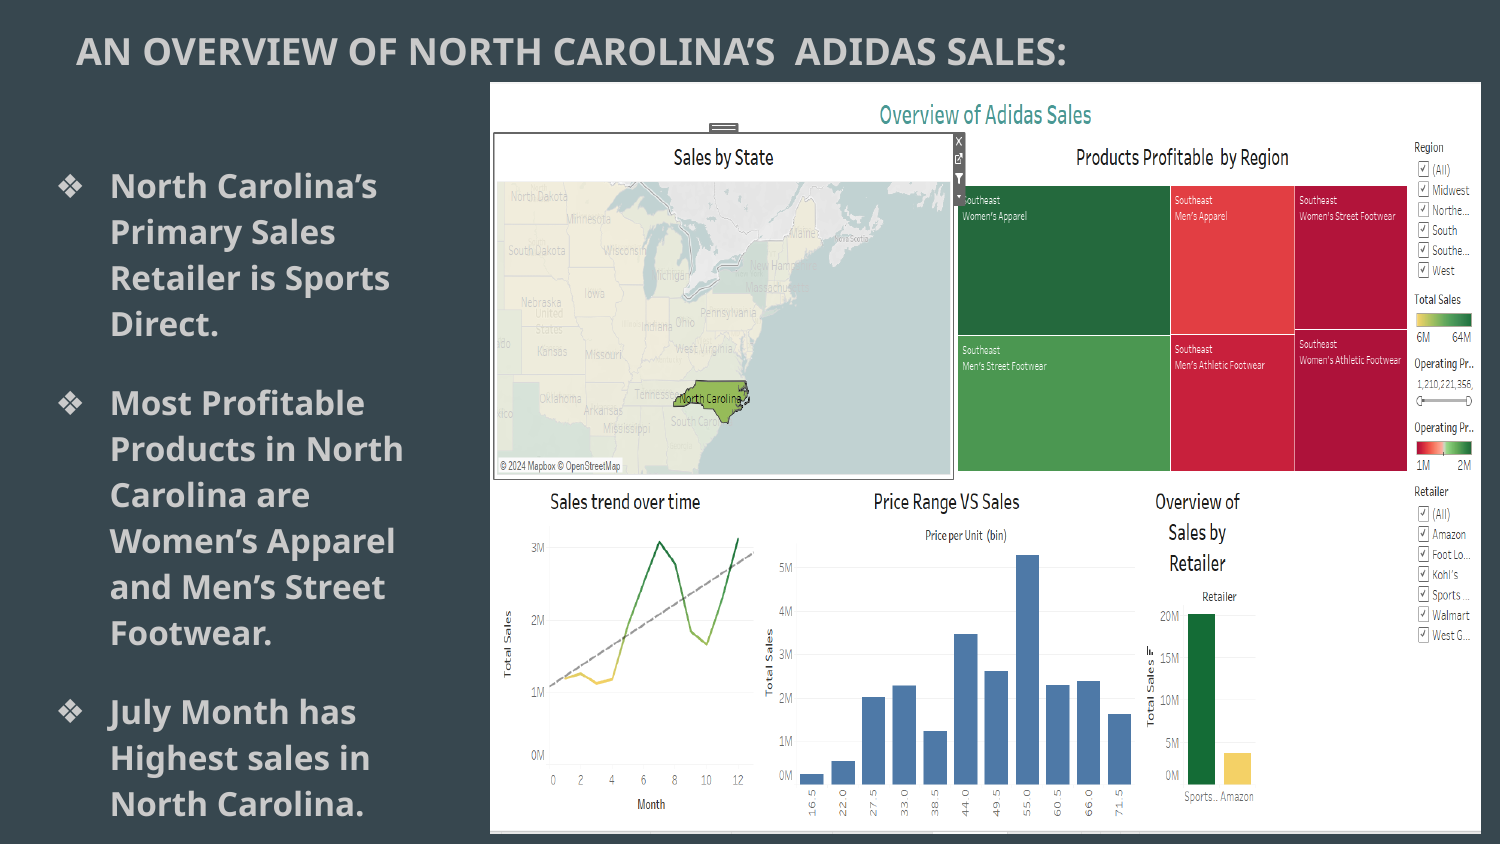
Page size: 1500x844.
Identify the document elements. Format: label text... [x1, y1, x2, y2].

text_box AN OVERVIEW OF NORTH CAROLINA’S ADIDAS SALES: [61, 13, 1456, 83]
text_box North Carolina’s Primary Sales Retailer is Sports Direct. Most Profitable Products in North Carolina are Women’s Apparel and Men’s Street Footwear. July Month has Highest sales in North Carolina. [19, 71, 482, 844]
picture [489, 81, 1481, 834]
